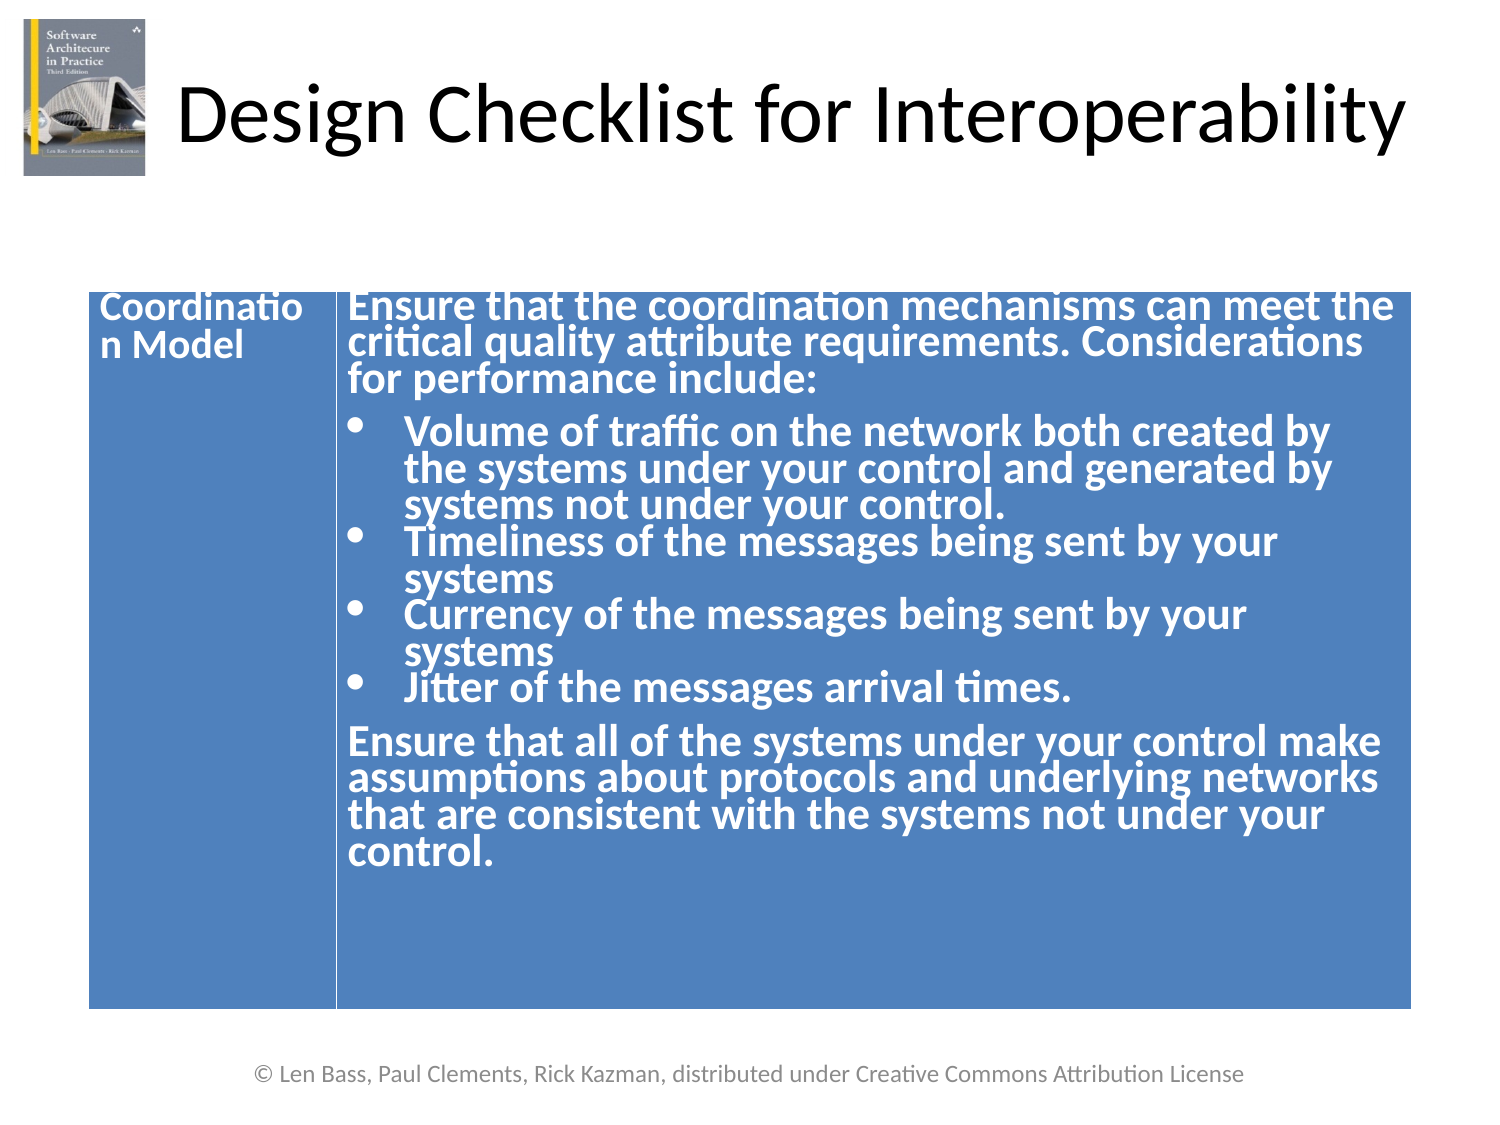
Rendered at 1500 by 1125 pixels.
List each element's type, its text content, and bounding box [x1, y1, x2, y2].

picture [5, 19, 163, 176]
footer © Len Bass, Paul Clements, Rick Kazman, distributed under Creative Commons Attribution License [230, 1042, 1270, 1103]
table_header Coordination Model [89, 292, 336, 1009]
table_header Ensure that the coordination mechanisms can meet the critical quality attribute requirements. Considerations for performance include: Volume of traffic on the network both created by the systems under your control and generated by systems not under your control. Timeliness of the messages being sent by your systems Currency of the messages being sent by your systems Jitter of the messages arrival times. Ensure that all of the systems under your control make assumptions about protocols and underlying networks that are consistent with the systems not under your control. [337, 292, 1411, 1009]
title Design Checklist for Interoperability [159, 45, 1425, 173]
